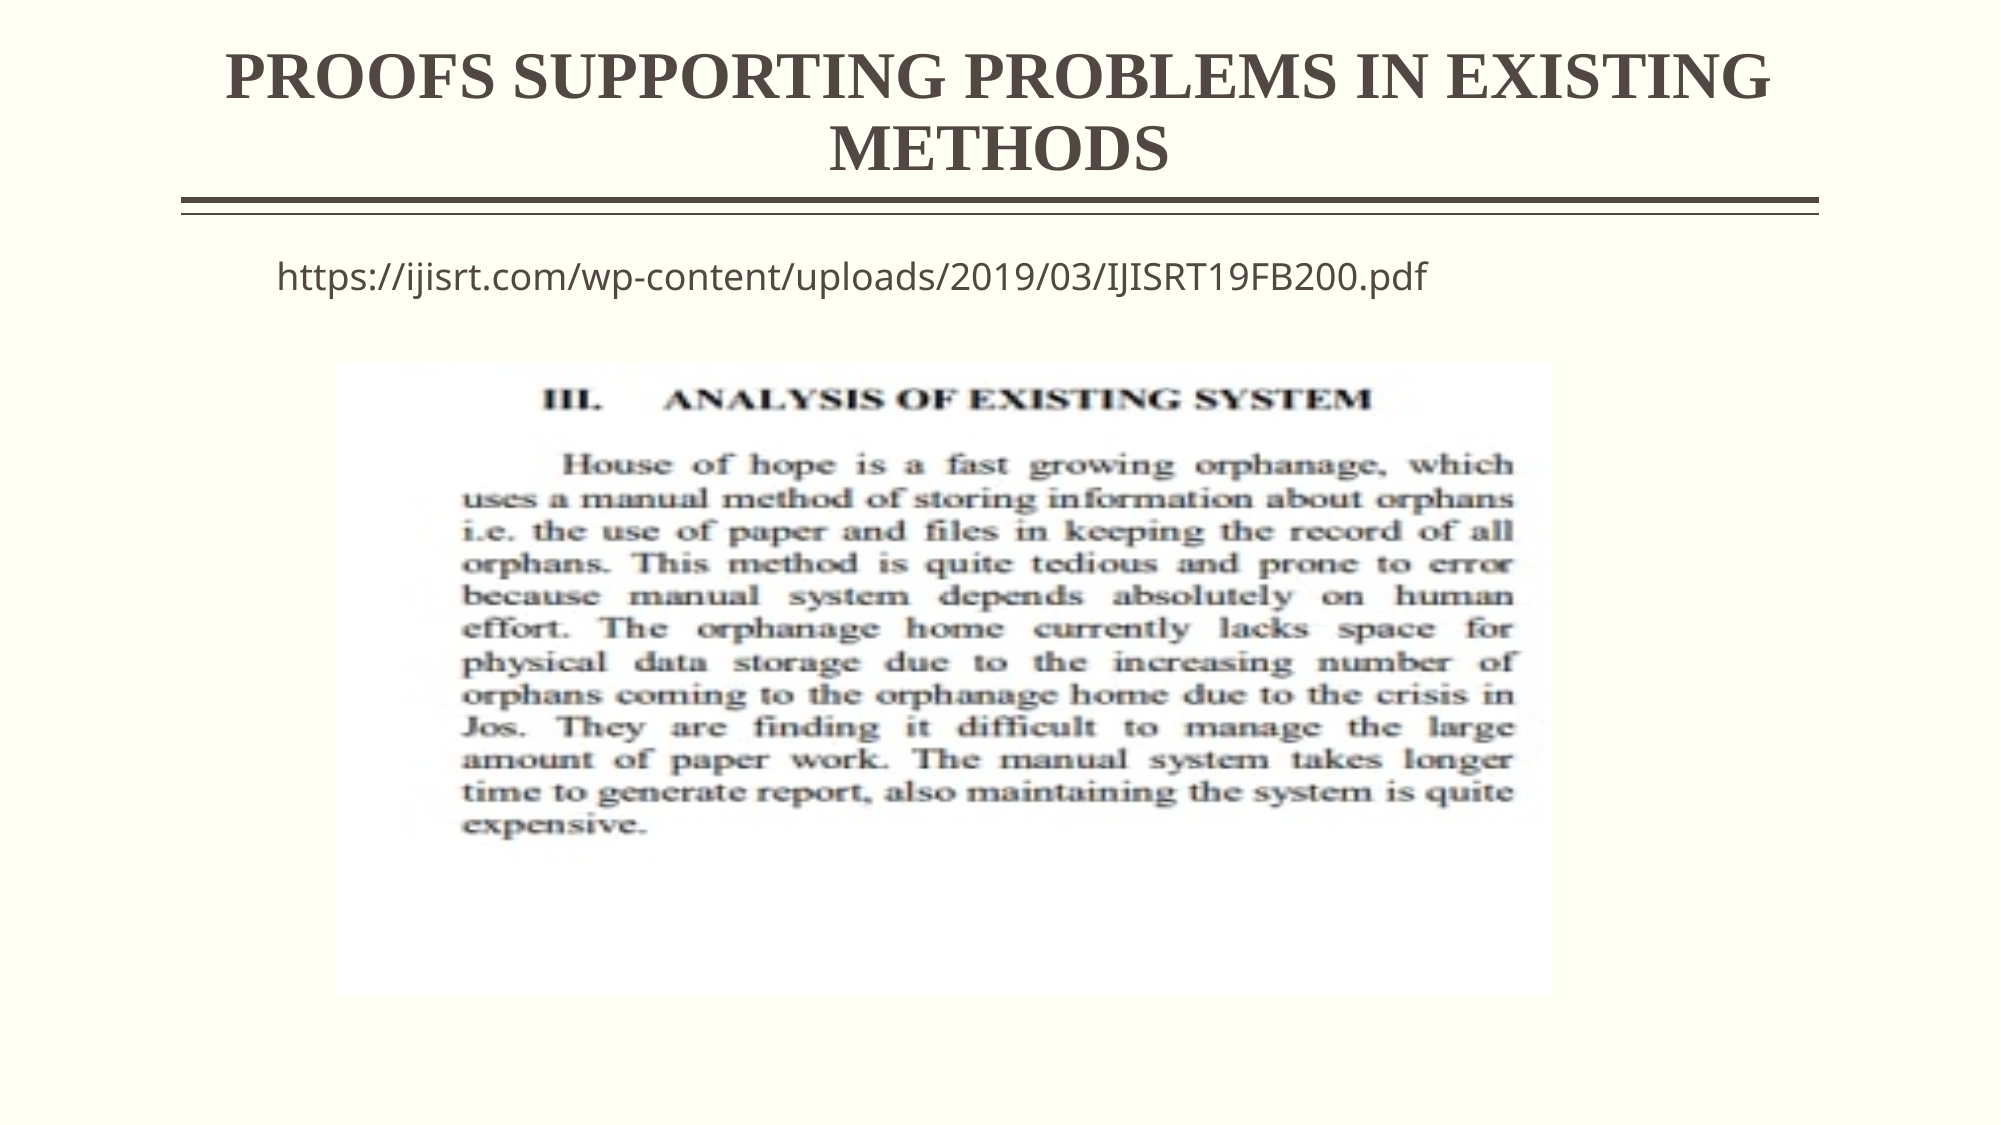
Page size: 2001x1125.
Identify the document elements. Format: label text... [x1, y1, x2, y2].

text_box https://ijisrt.com/wp-content/uploads/2019/03/IJISRT19FB200.pdf [261, 245, 1727, 305]
title PROOFS SUPPORTING PROBLEMS IN EXISTING METHODS [181, 12, 1819, 193]
picture [334, 362, 1554, 996]
